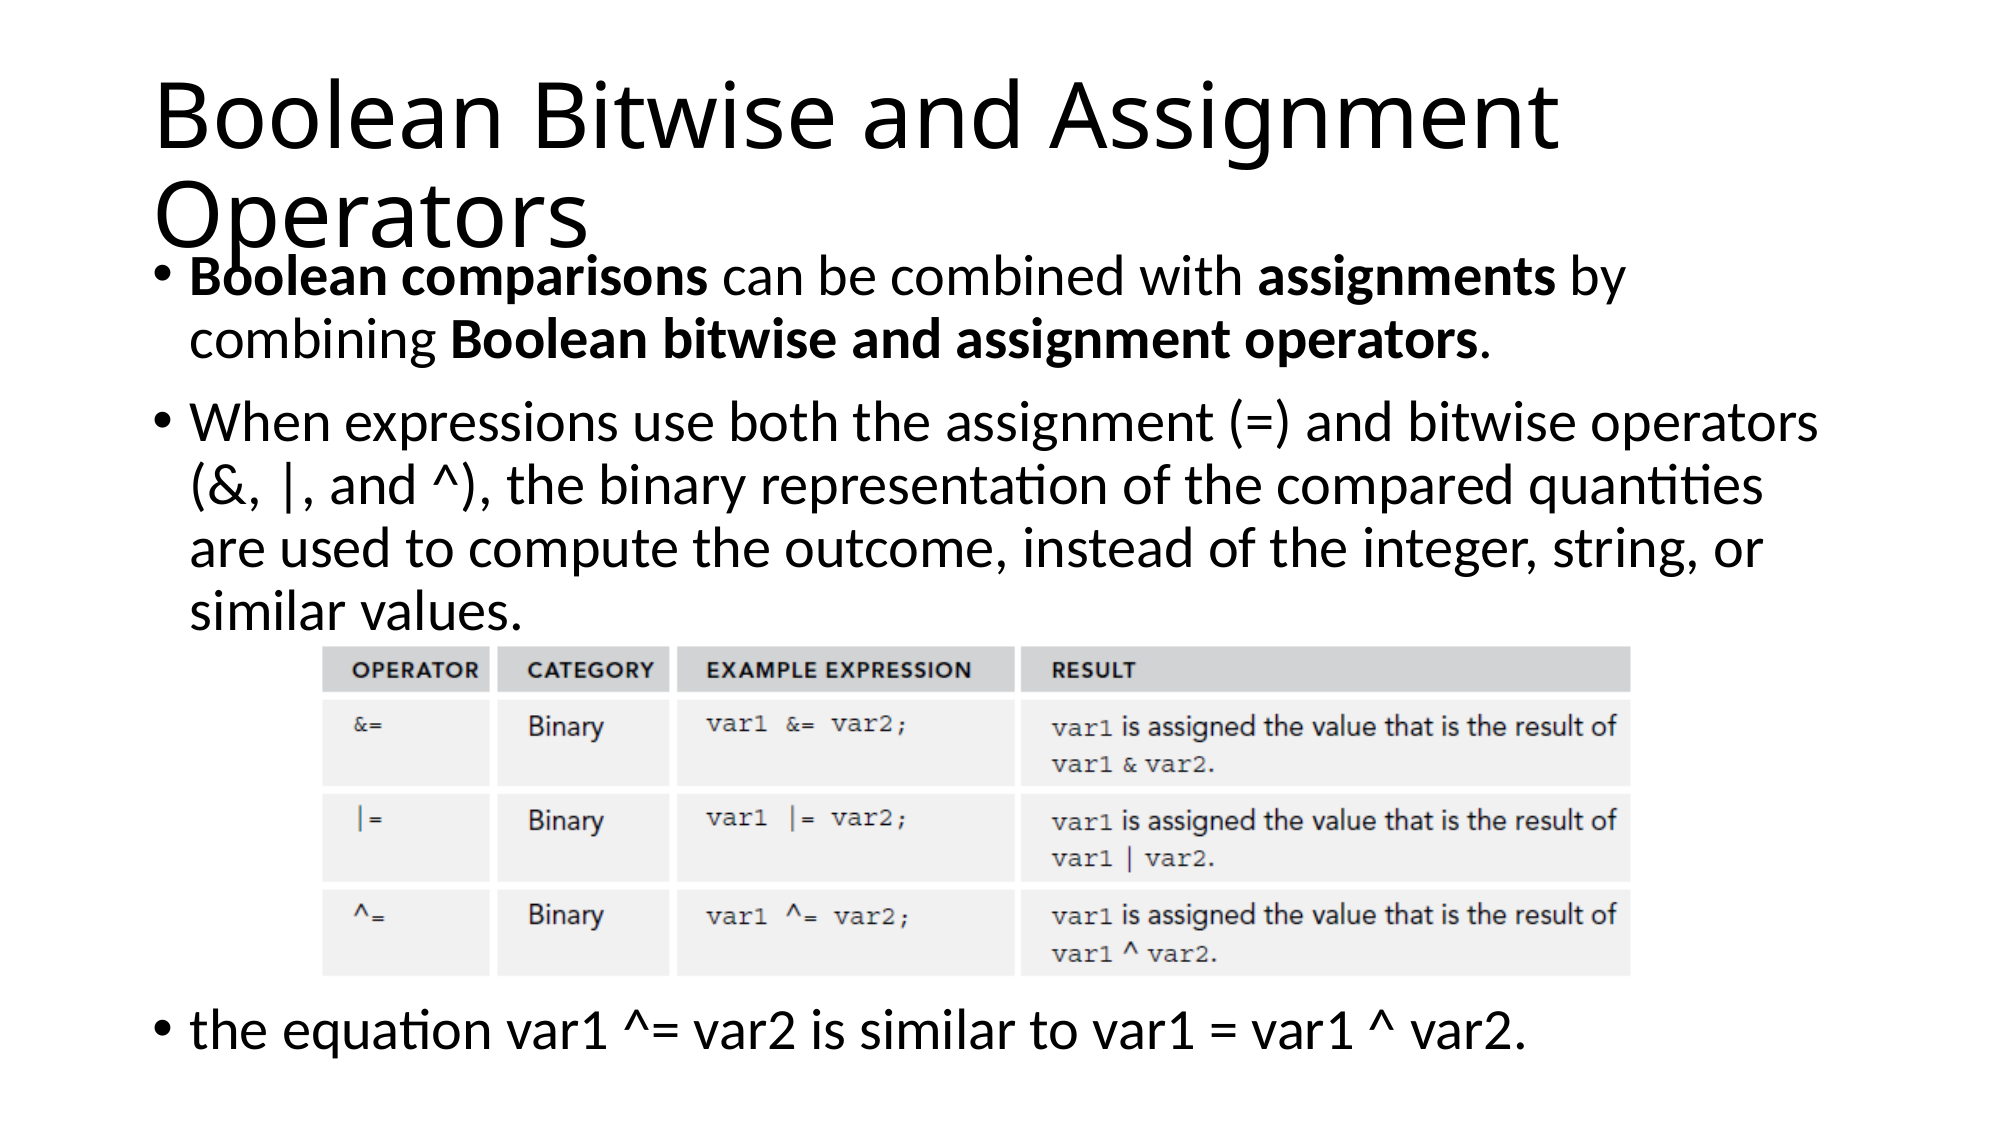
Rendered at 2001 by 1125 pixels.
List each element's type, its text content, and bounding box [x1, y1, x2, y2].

title Boolean Bitwise and Assignment Operators [137, 59, 1863, 237]
picture [318, 642, 1637, 984]
list Boolean comparisons can be combined with assignments by combining Boolean bitwise and assignment operators. When expressions use both the assignment (=) and bitwise operators (&, |, and ^), the binary representation of the compared quantities are used to compute the outcome, instead of the integer, string, or similar values. the equation var1 ^= var2 is similar to var1 = var1 ^ var2. [137, 237, 1863, 1125]
